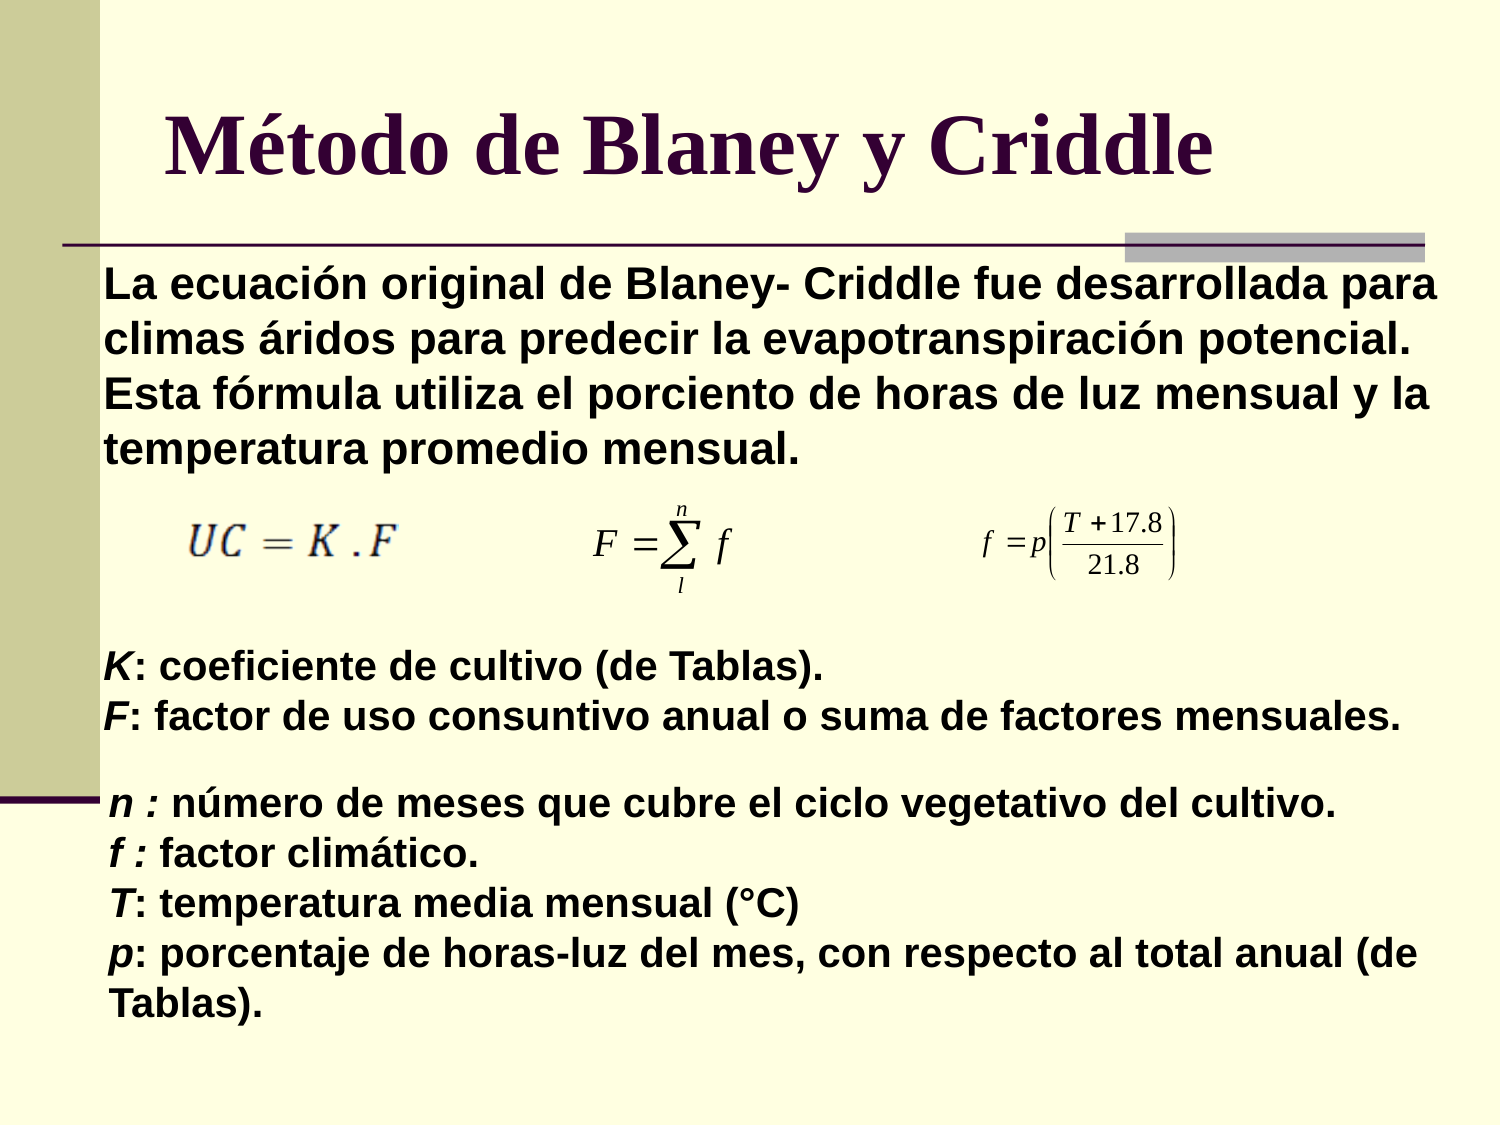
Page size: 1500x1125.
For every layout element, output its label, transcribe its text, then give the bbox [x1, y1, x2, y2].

picture [187, 512, 399, 575]
picture [585, 490, 745, 603]
text_box Método de Blaney y Criddle [149, 45, 1425, 233]
text_box n : número de meses que cubre el ciclo vegetativo del cultivo. f : factor climático. T: temperatura media mensual (°C) p: porcentaje de horas-luz del mes, con respecto al total anual (de Tablas). [93, 768, 1442, 1034]
text_box La ecuación original de Blaney- Criddle fue desarrollada para climas áridos para predecir la evapotranspiración potencial. Esta fórmula utiliza el porciento de horas de luz mensual y la temperatura promedio mensual. K: coeficiente de cultivo (de Tablas). F: factor de uso consuntivo anual o suma de factores mensuales. [88, 246, 1500, 747]
picture [972, 501, 1185, 587]
